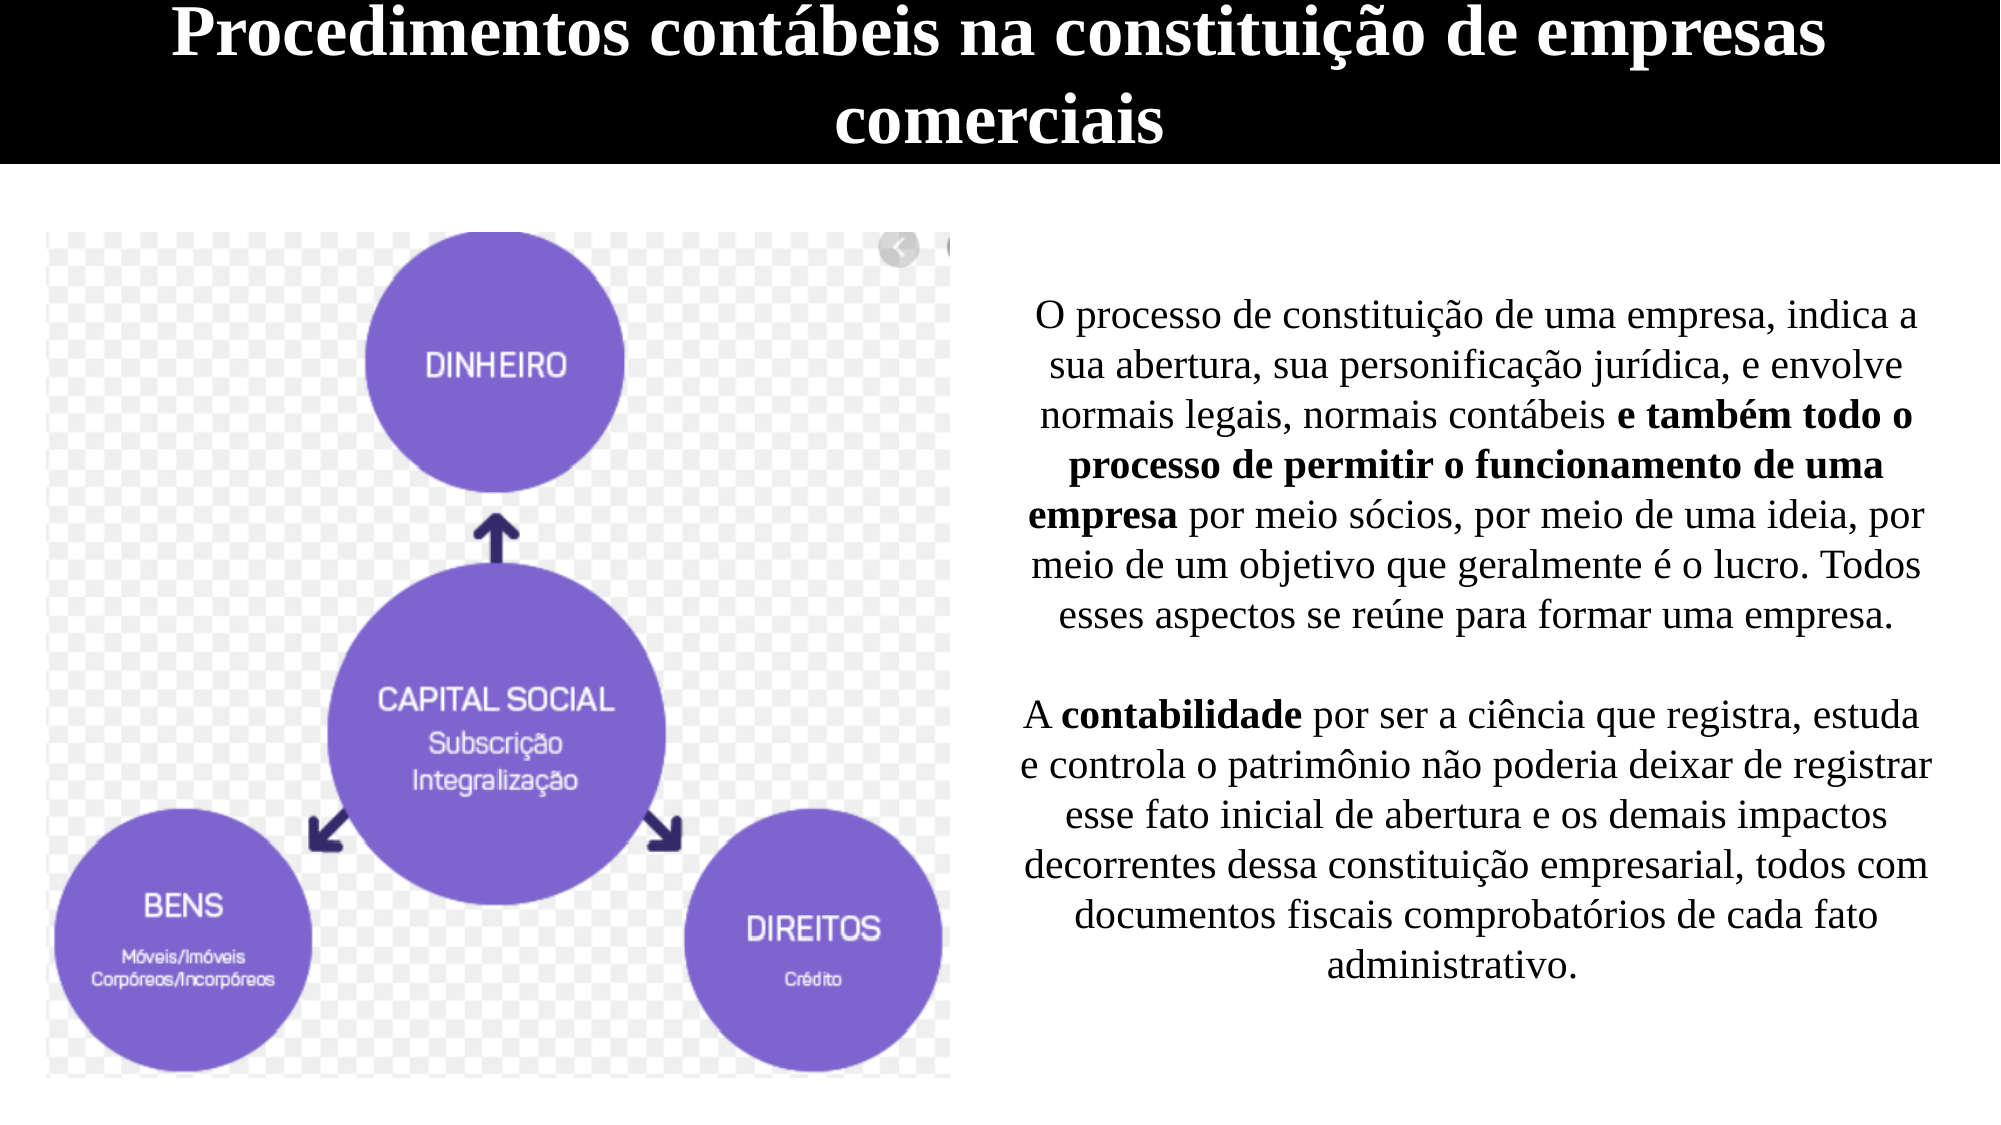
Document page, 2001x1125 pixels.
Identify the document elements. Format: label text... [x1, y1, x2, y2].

text_box O processo de constituição de uma empresa, indica a sua abertura, sua personificação jurídica, e envolve normais legais, normais contábeis e também todo o processo de permitir o funcionamento de uma empresa por meio sócios, por meio de uma ideia, por meio de um objetivo que geralmente é o lucro. Todos esses aspectos se reúne para formar uma empresa. A contabilidade por ser a ciência que registra, estuda e controla o patrimônio não poderia deixar de registrar esse fato inicial de abertura e os demais impactos decorrentes dessa constituição empresarial, todos com documentos fiscais comprobatórios de cada fato administrativo. [999, 279, 1954, 1095]
text_box Procedimentos contábeis na constituição de empresas comerciais [0, 0, 2000, 164]
picture [46, 232, 950, 1078]
